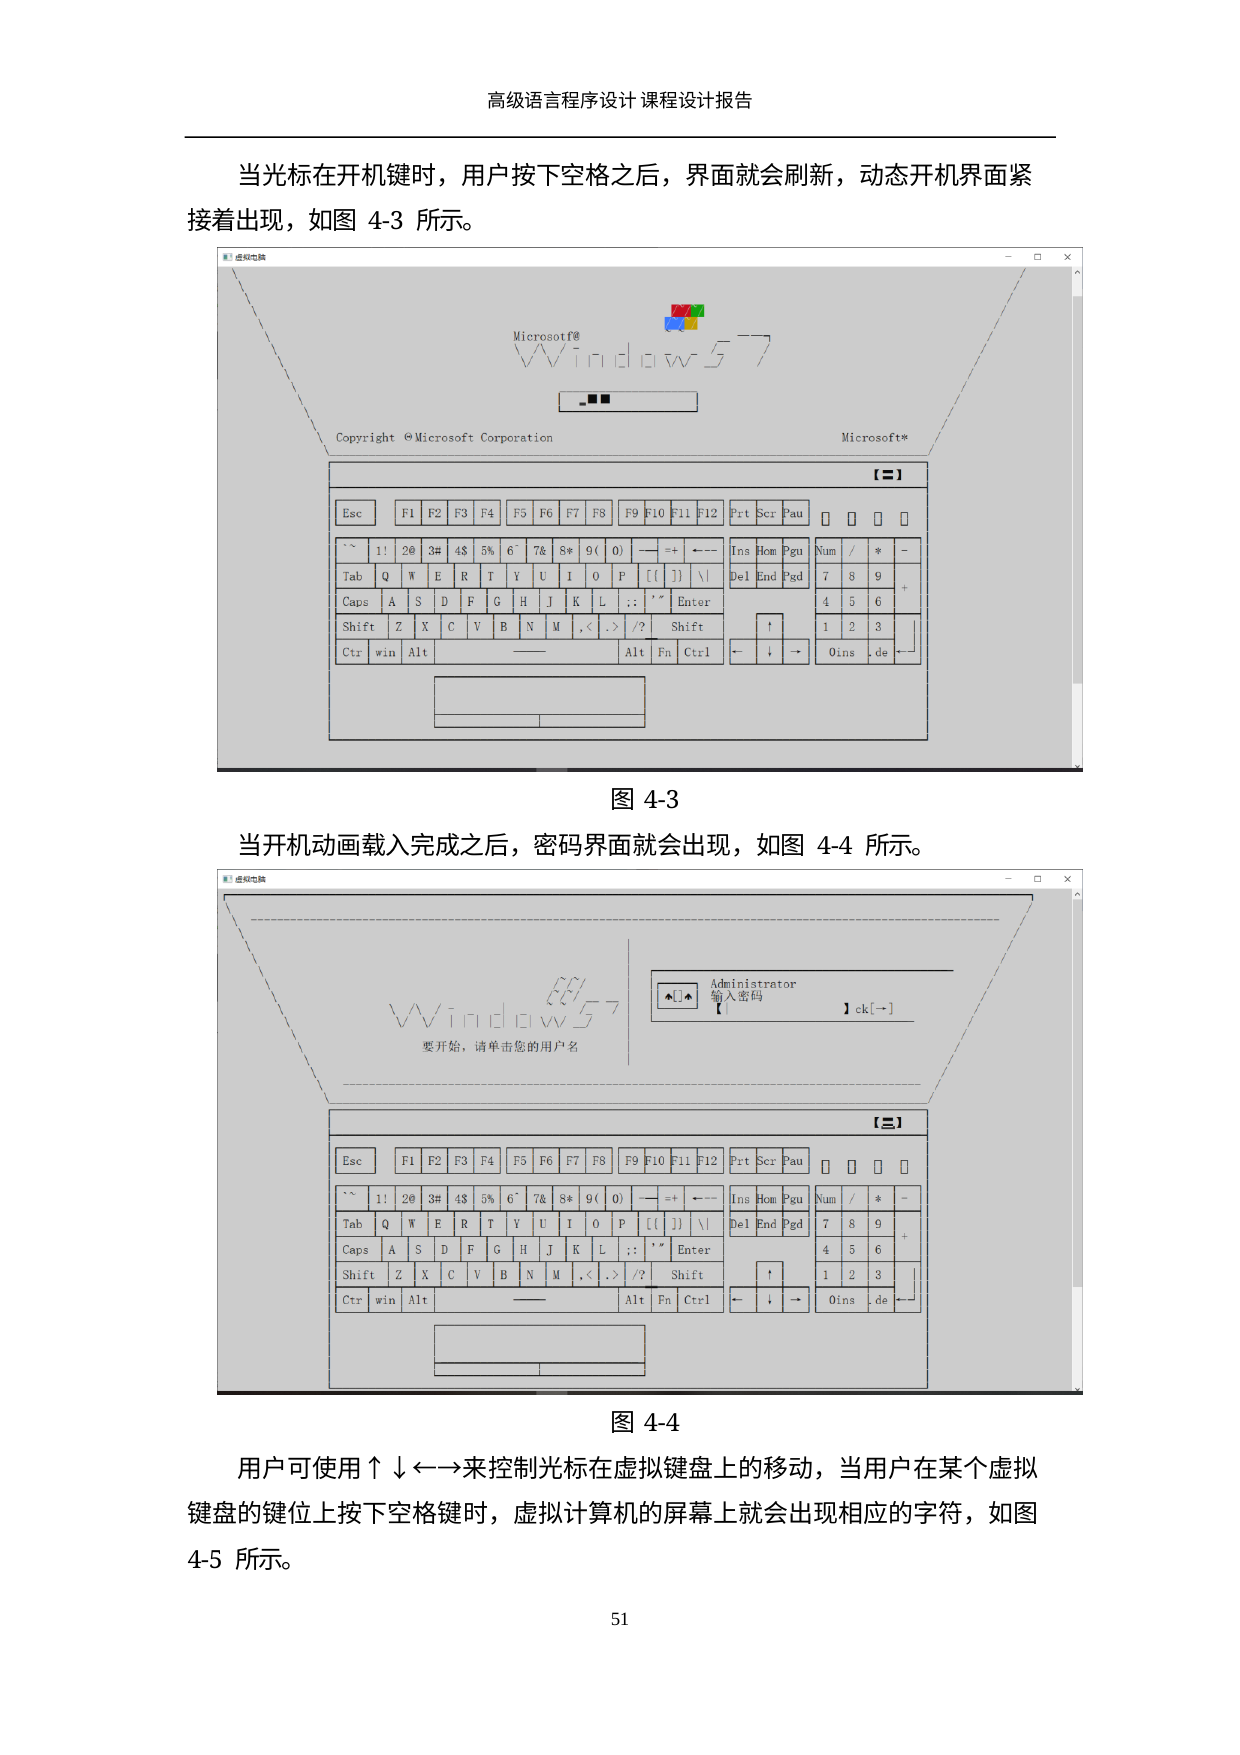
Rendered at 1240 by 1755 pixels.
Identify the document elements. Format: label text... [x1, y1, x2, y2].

picture [217, 246, 1083, 772]
slide_number 10 [604, 1606, 639, 1755]
text_box 高级语言程序设计 课程设计报告 当光标在开机键时，用户按下空格之后，界面就会刷新，动态开机界面紧接着出现，如图 4-3 所示。 [185, 86, 1040, 235]
text_box 图 4-3 当开机动画载入完成之后，密码界面就会出现，如图 4-4 所示。 [235, 780, 940, 860]
picture [217, 869, 1083, 1395]
text_box 图 4-4 用户可使用↑↓←→来控制光标在虚拟键盘上的移动，当用户在某个虚拟键盘的键位上按下空格键时，虚拟计算机的屏幕上就会出现相应的字符，如图 4-5 所示。 [185, 1388, 1040, 1573]
